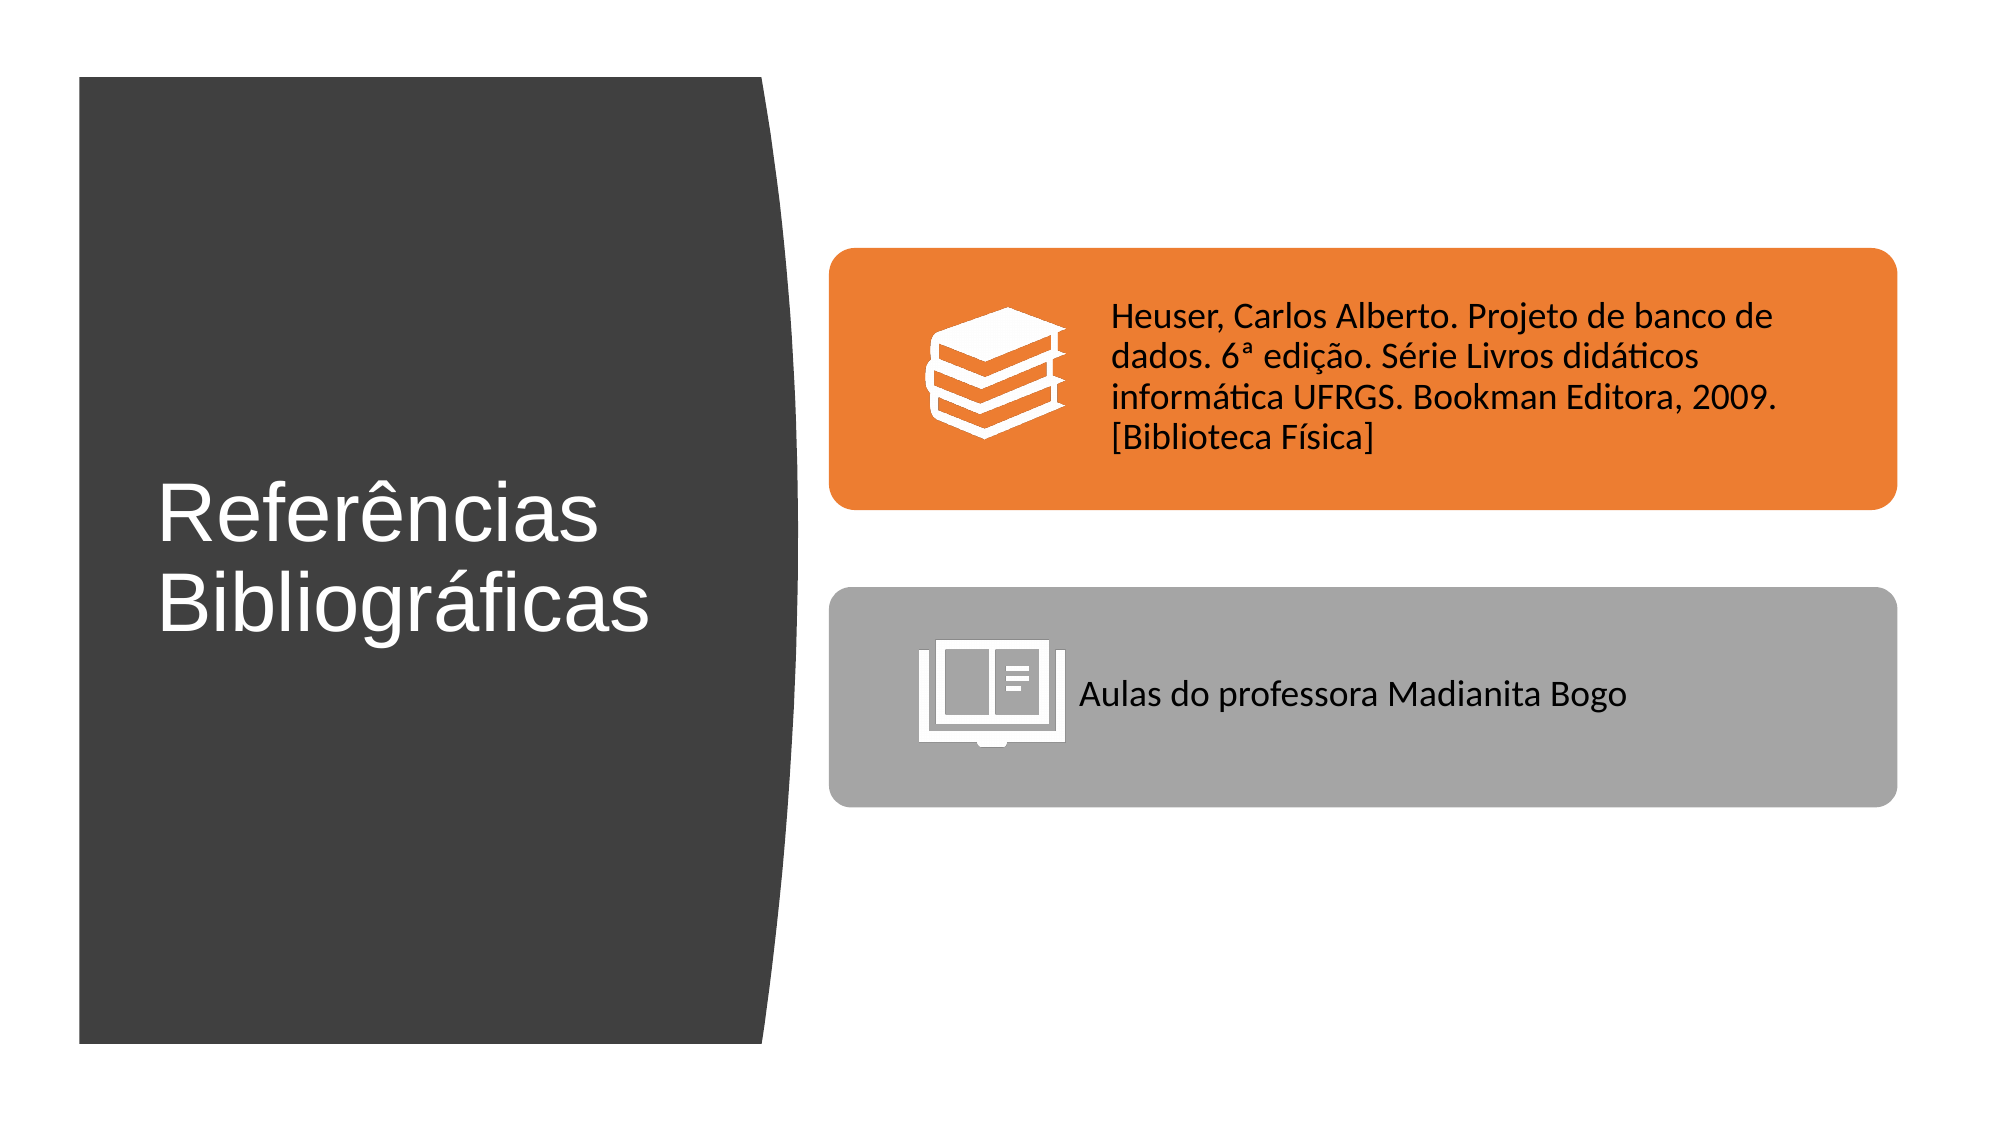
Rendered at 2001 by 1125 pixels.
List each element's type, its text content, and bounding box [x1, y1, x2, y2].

title Referências Bibliográficas [141, 166, 702, 953]
text_box [79, 77, 799, 1044]
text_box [828, 232, 1901, 839]
